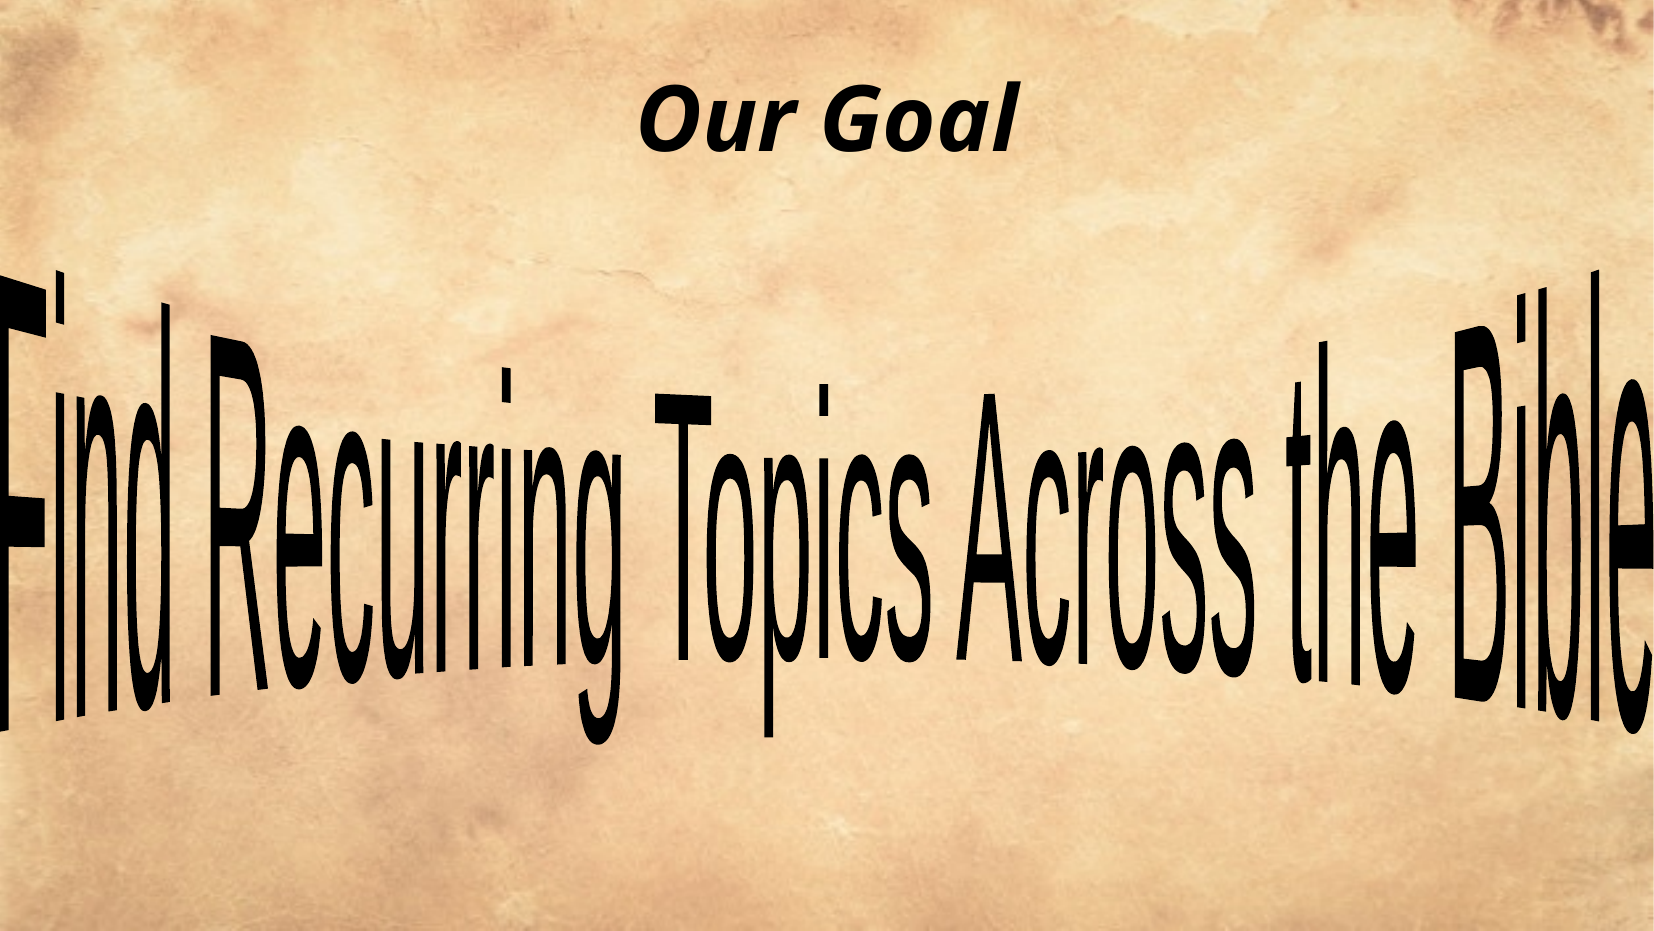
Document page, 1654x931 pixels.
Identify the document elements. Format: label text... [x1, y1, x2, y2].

picture [0, 0, 1654, 931]
text_box Our Goal [82, 37, 1571, 193]
